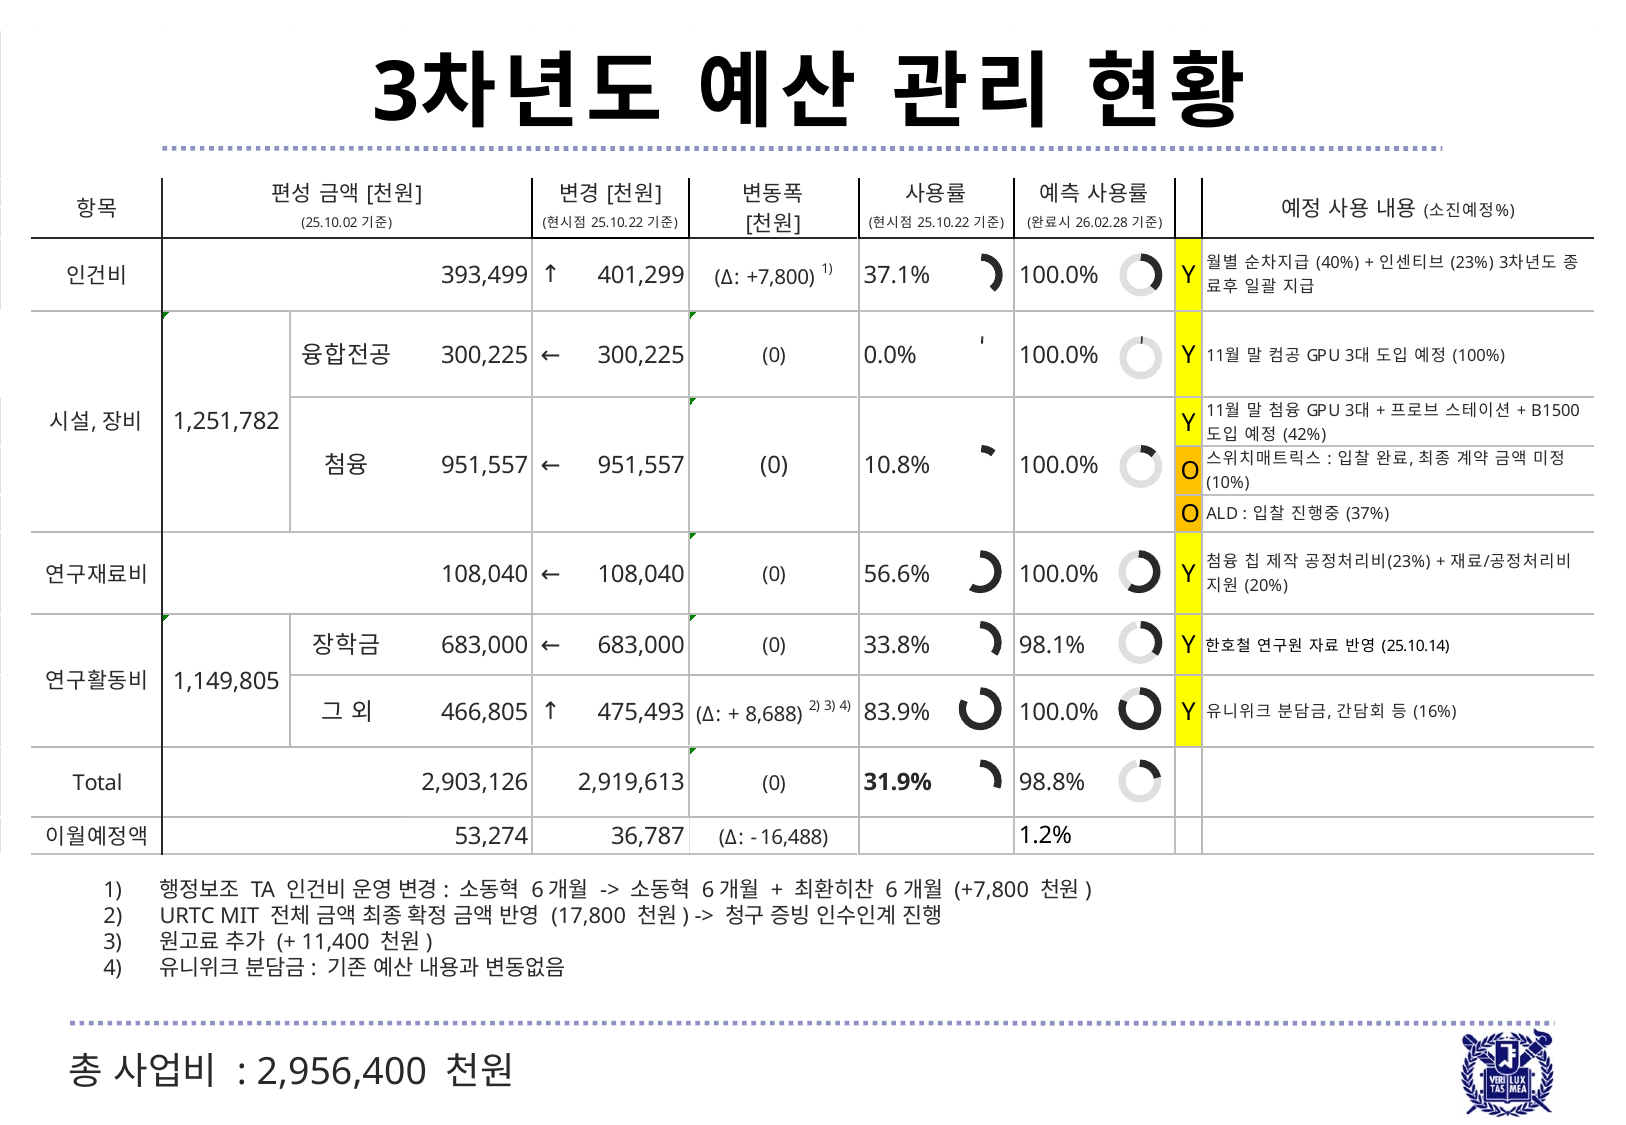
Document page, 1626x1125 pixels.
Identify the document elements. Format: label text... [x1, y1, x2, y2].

picture [1458, 1027, 1555, 1118]
text_box 행정보조 TA 인건비 운영 변경: 소동혁 6개월 -> 소동혁 6개월 + 최환히찬 6개월 (+7,800 천원) URTC MIT 전체 금액 최종 확정 금액 반영 (17,800 천원) -> 청구 증빙 인수인계 진행 원고료 추가 (+ 11,400 천원) 유니위크 분담금: 기존 예산 내용과 변동없음 [88, 867, 1210, 988]
text_box 총 사업비 : 2,956,400 천원 [54, 1039, 616, 1100]
picture [0, 30, 1625, 856]
